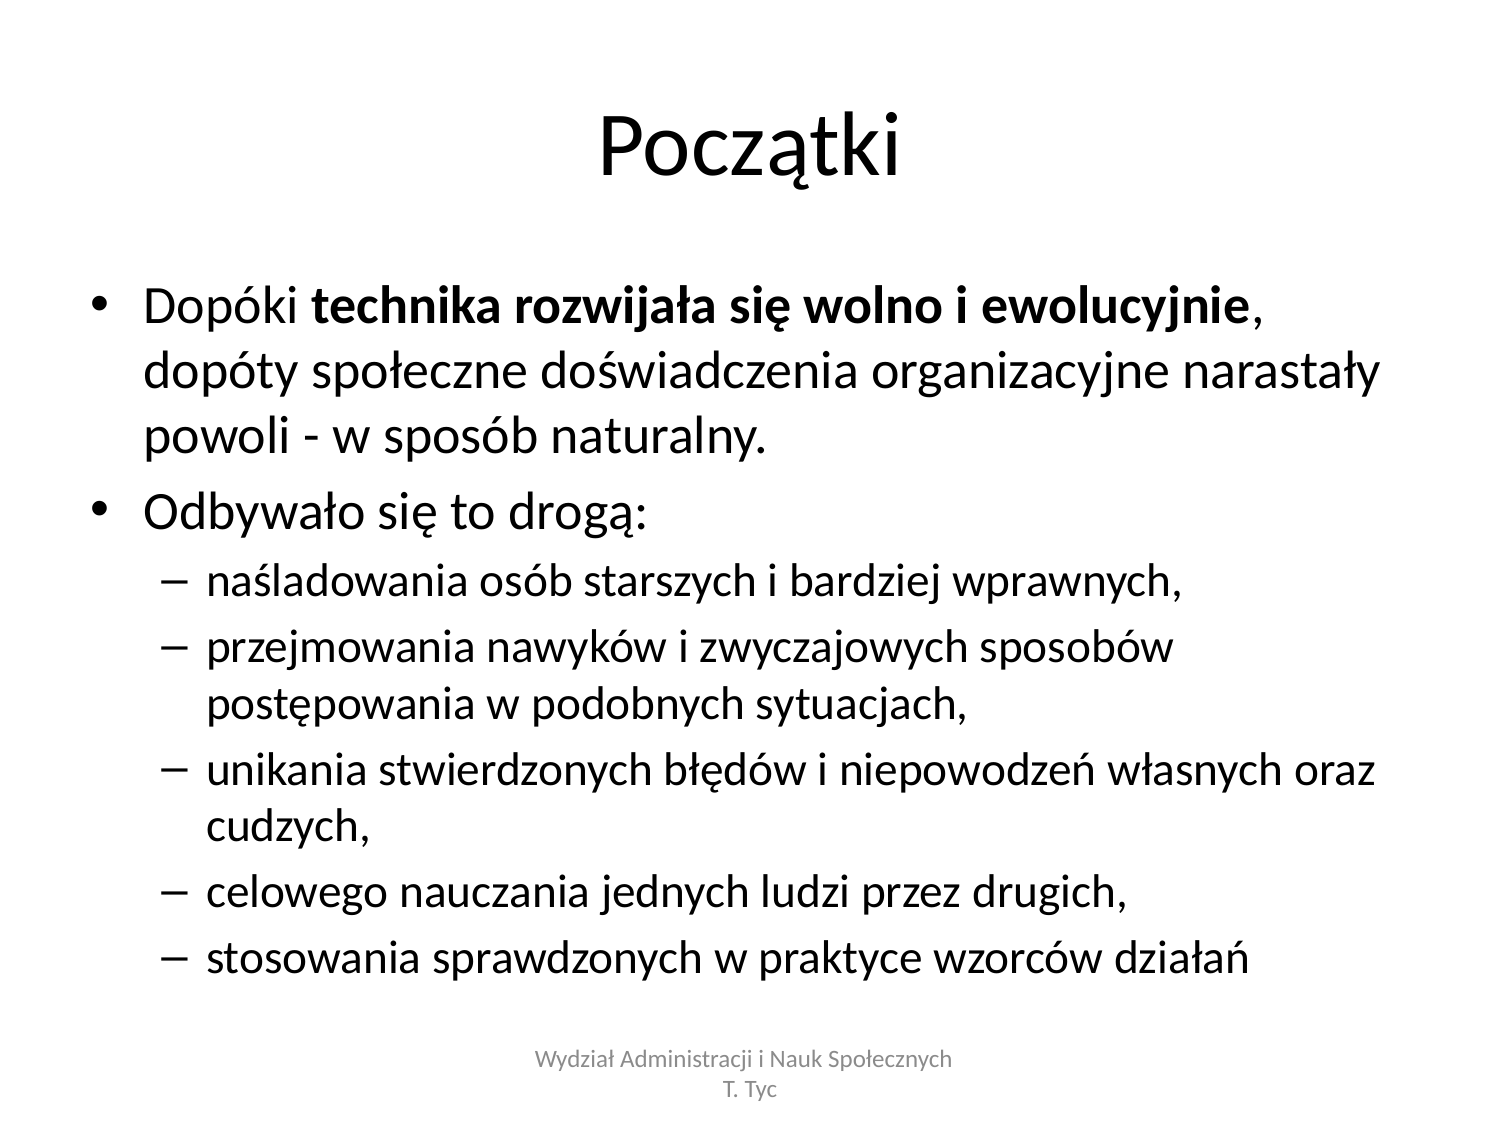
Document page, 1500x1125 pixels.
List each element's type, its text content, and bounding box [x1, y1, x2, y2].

footer Wydział Administracji i Nauk Społecznych T. Tyc [512, 1042, 988, 1103]
list Dopóki technika rozwijała się wolno i ewolucyjnie, dopóty społeczne doświadczenia organizacyjne narastały powoli - w sposób naturalny. Odbywało się to drogą: naśladowania osób starszych i bardziej wprawnych, przejmowania nawyków i zwyczajowych sposobów postępowania w podobnych sytuacjach, unikania stwierdzonych błędów i niepowodzeń własnych oraz cudzych, celowego nauczania jednych ludzi przez drugich, stosowania sprawdzonych w praktyce wzorców działań [74, 262, 1426, 1006]
title Początki [74, 44, 1426, 233]
